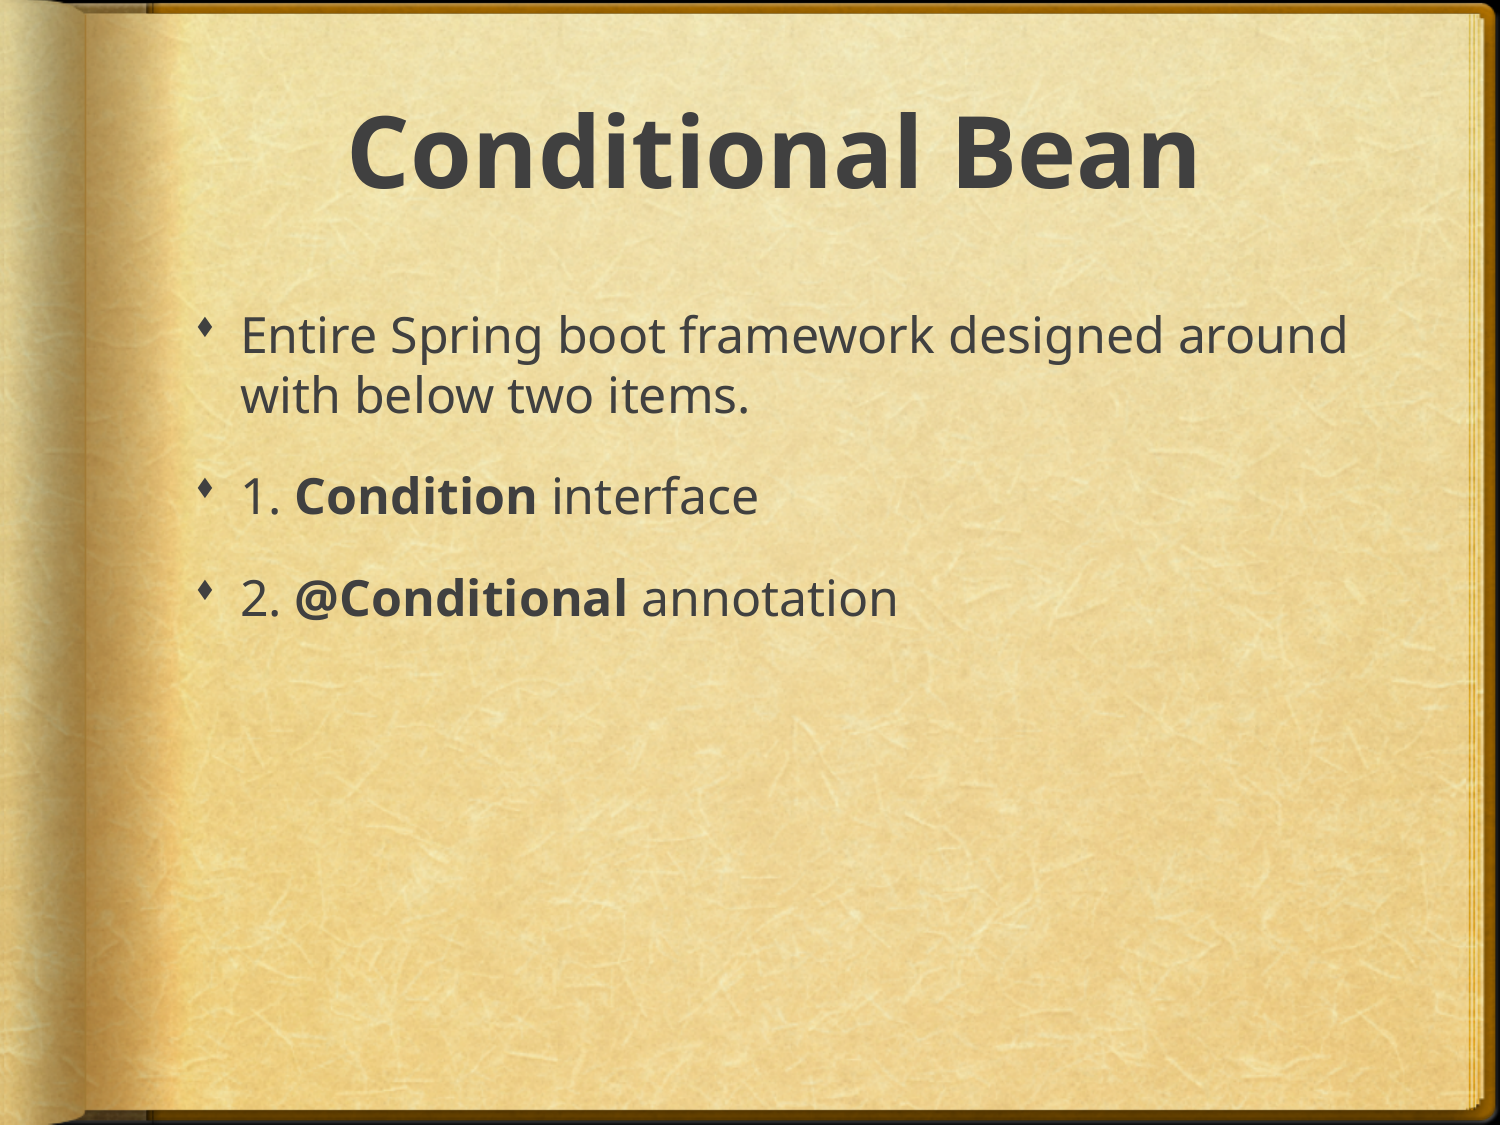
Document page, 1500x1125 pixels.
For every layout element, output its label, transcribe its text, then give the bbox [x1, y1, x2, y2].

picture [0, 0, 1500, 1125]
list Entire Spring boot framework designed around with below two items. 1. Condition interface 2. @Conditional annotation [178, 295, 1372, 1005]
title Conditional Bean [178, 45, 1372, 265]
